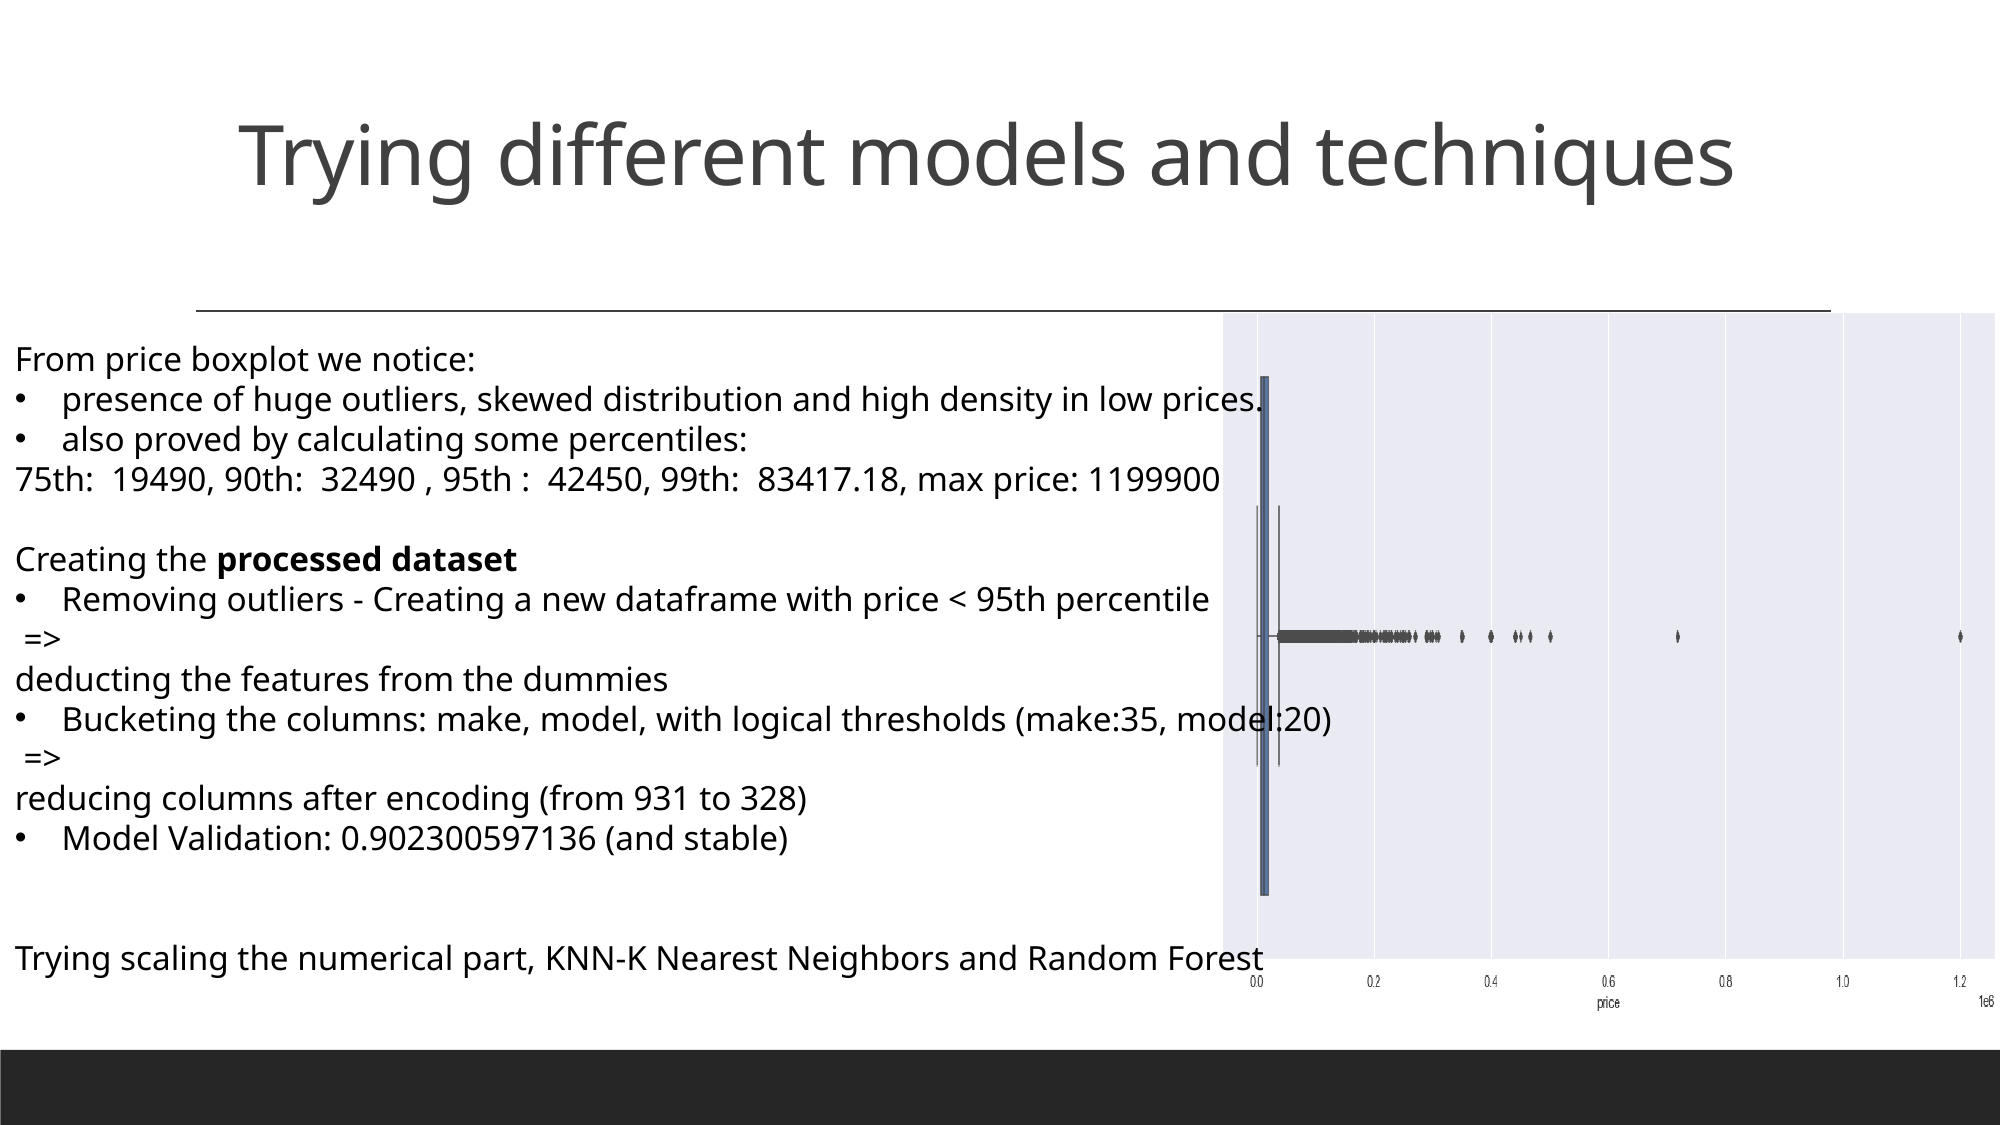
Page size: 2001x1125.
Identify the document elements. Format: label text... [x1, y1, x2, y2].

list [1220, 312, 2000, 1026]
title Trying different models and techniques [163, 0, 1814, 212]
text_box From price boxplot we notice: presence of huge outliers, skewed distribution and high density in low prices. also proved by calculating some percentiles: 75th: 19490, 90th: 32490 , 95th : 42450, 99th: 83417.18, max price: 1199900 Creating the processed dataset Removing outliers - Creating a new dataframe with price < 95th percentile => deducting the features from the dummies Bucketing the columns: make, model, with logical thresholds (make:35, model:20) => reducing columns after encoding (from 931 to 328) Model Validation: 0.902300597136 (and stable) Trying scaling the numerical part, KNN-K Nearest Neighbors and Random Forest [0, 331, 1357, 1125]
